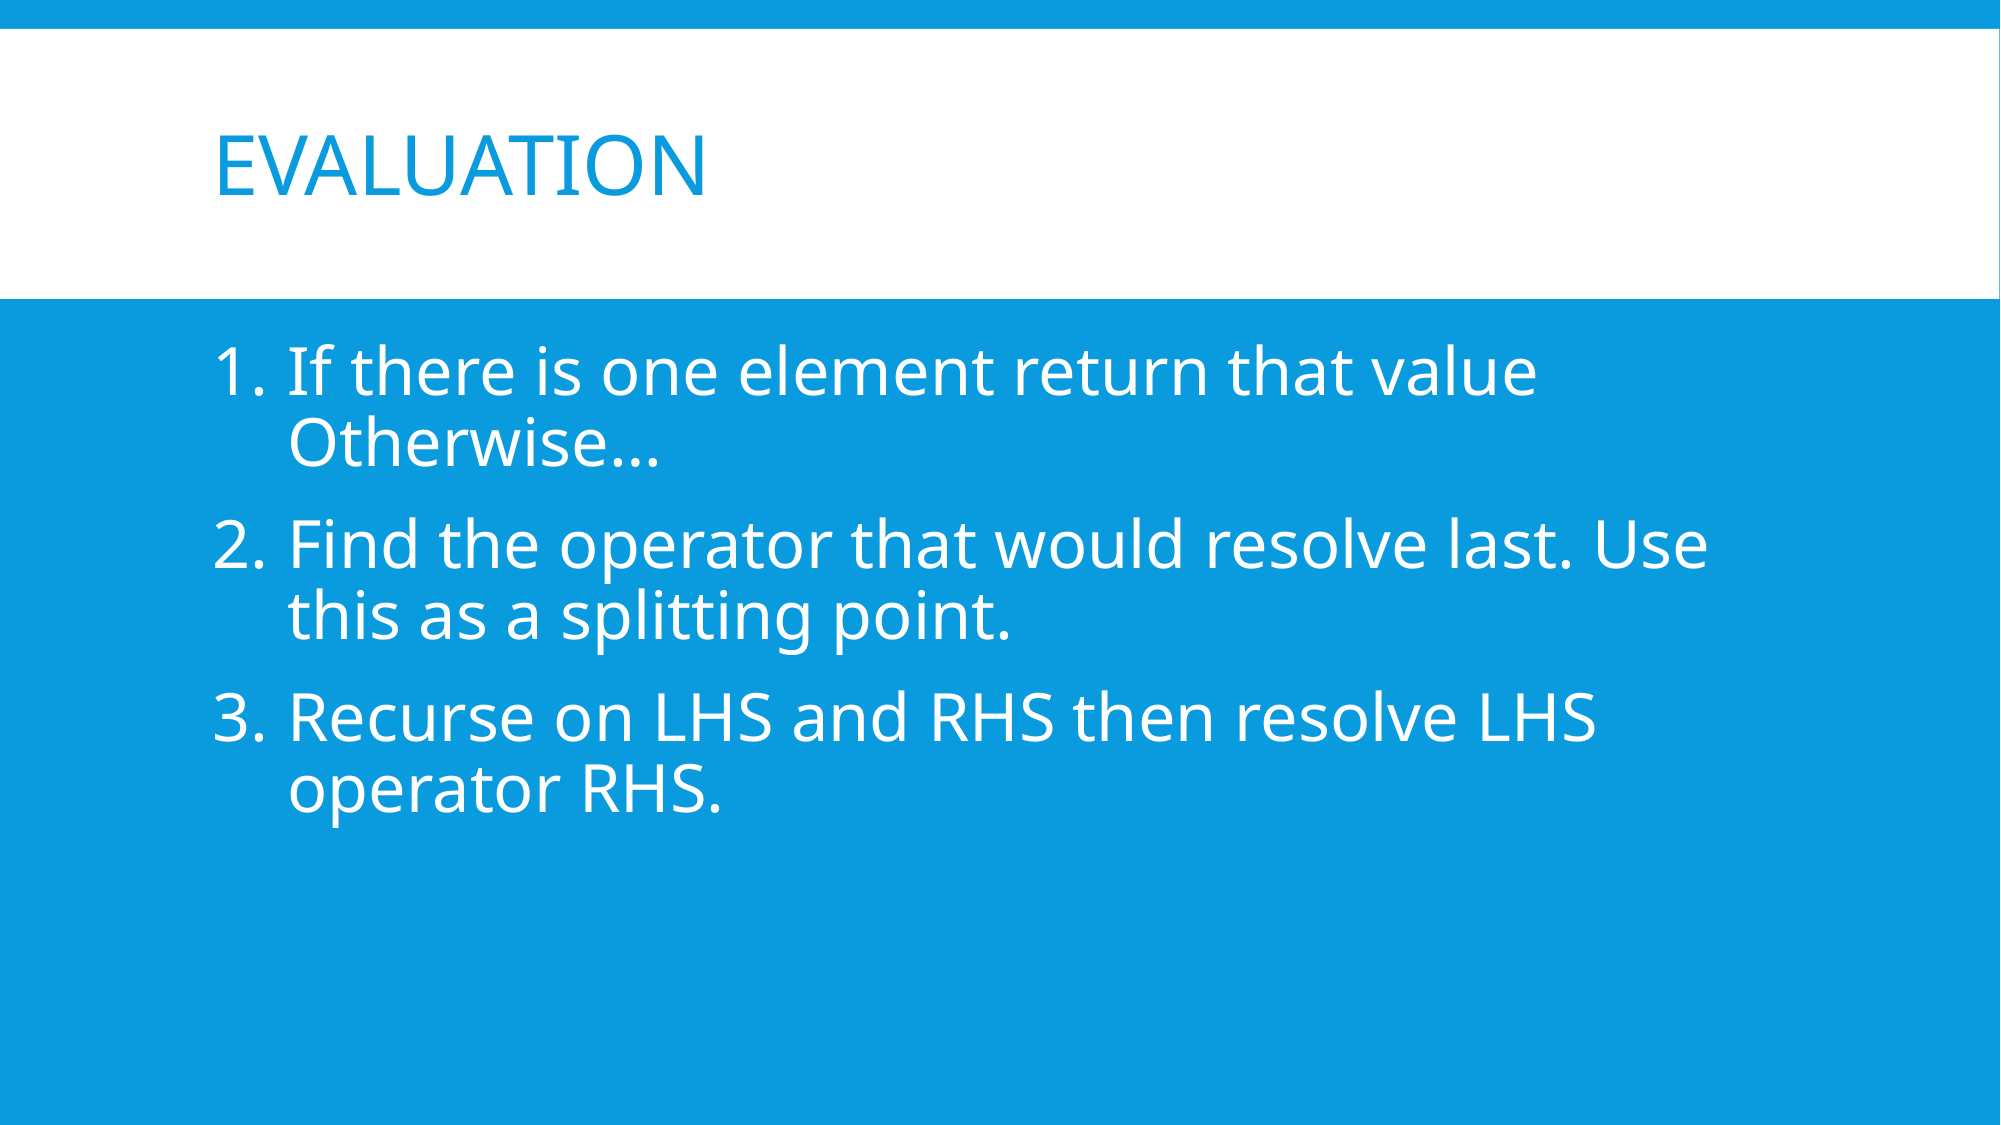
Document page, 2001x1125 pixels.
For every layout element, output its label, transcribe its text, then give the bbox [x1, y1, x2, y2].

title Evaluation [197, 46, 1803, 295]
list If there is one element return that value Otherwise… Find the operator that would resolve last. Use this as a splitting point. Recurse on LHS and RHS then resolve LHS operator RHS. [197, 329, 1803, 1020]
